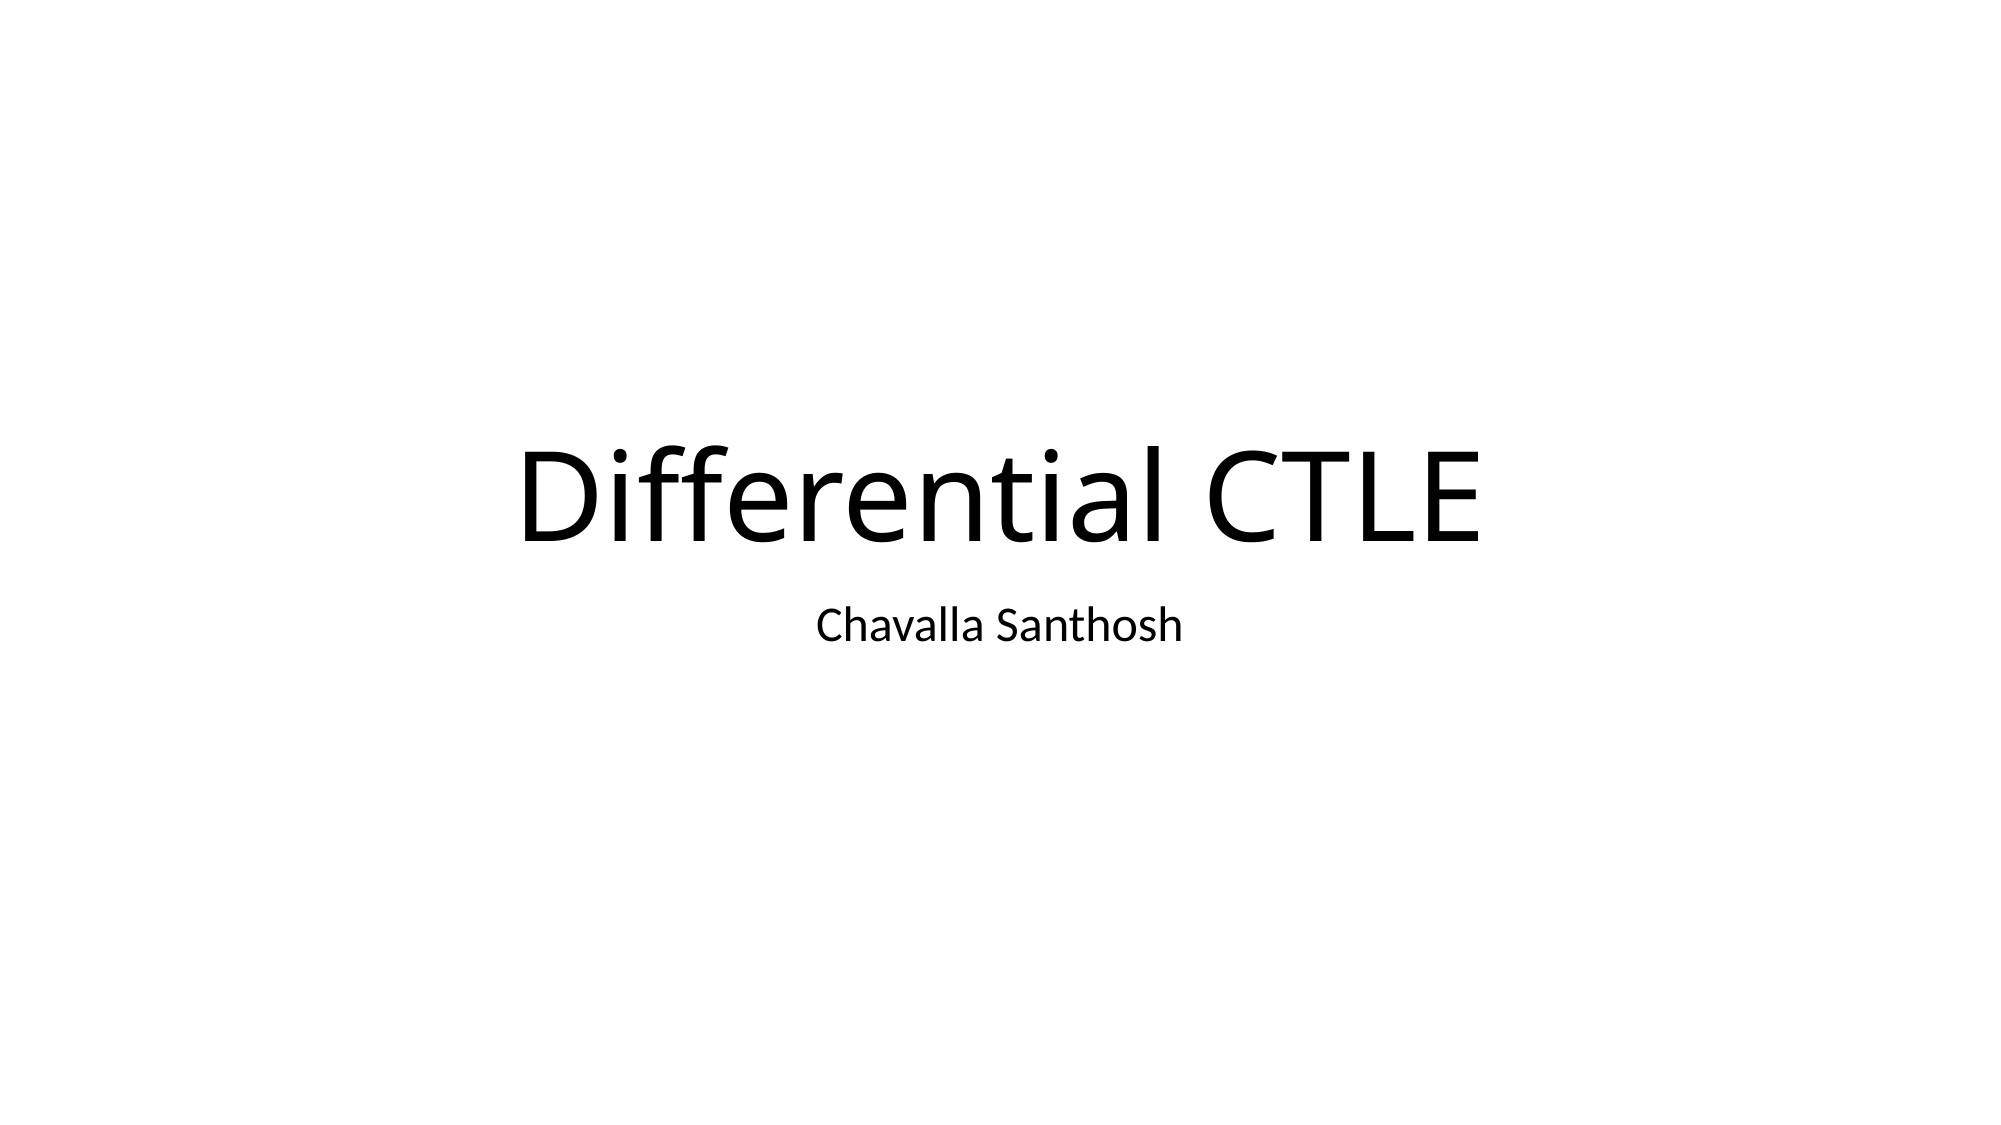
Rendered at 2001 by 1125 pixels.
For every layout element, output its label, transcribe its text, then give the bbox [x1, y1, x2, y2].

title Differential CTLE [249, 183, 1751, 577]
subtitle Chavalla Santhosh [249, 590, 1751, 863]
